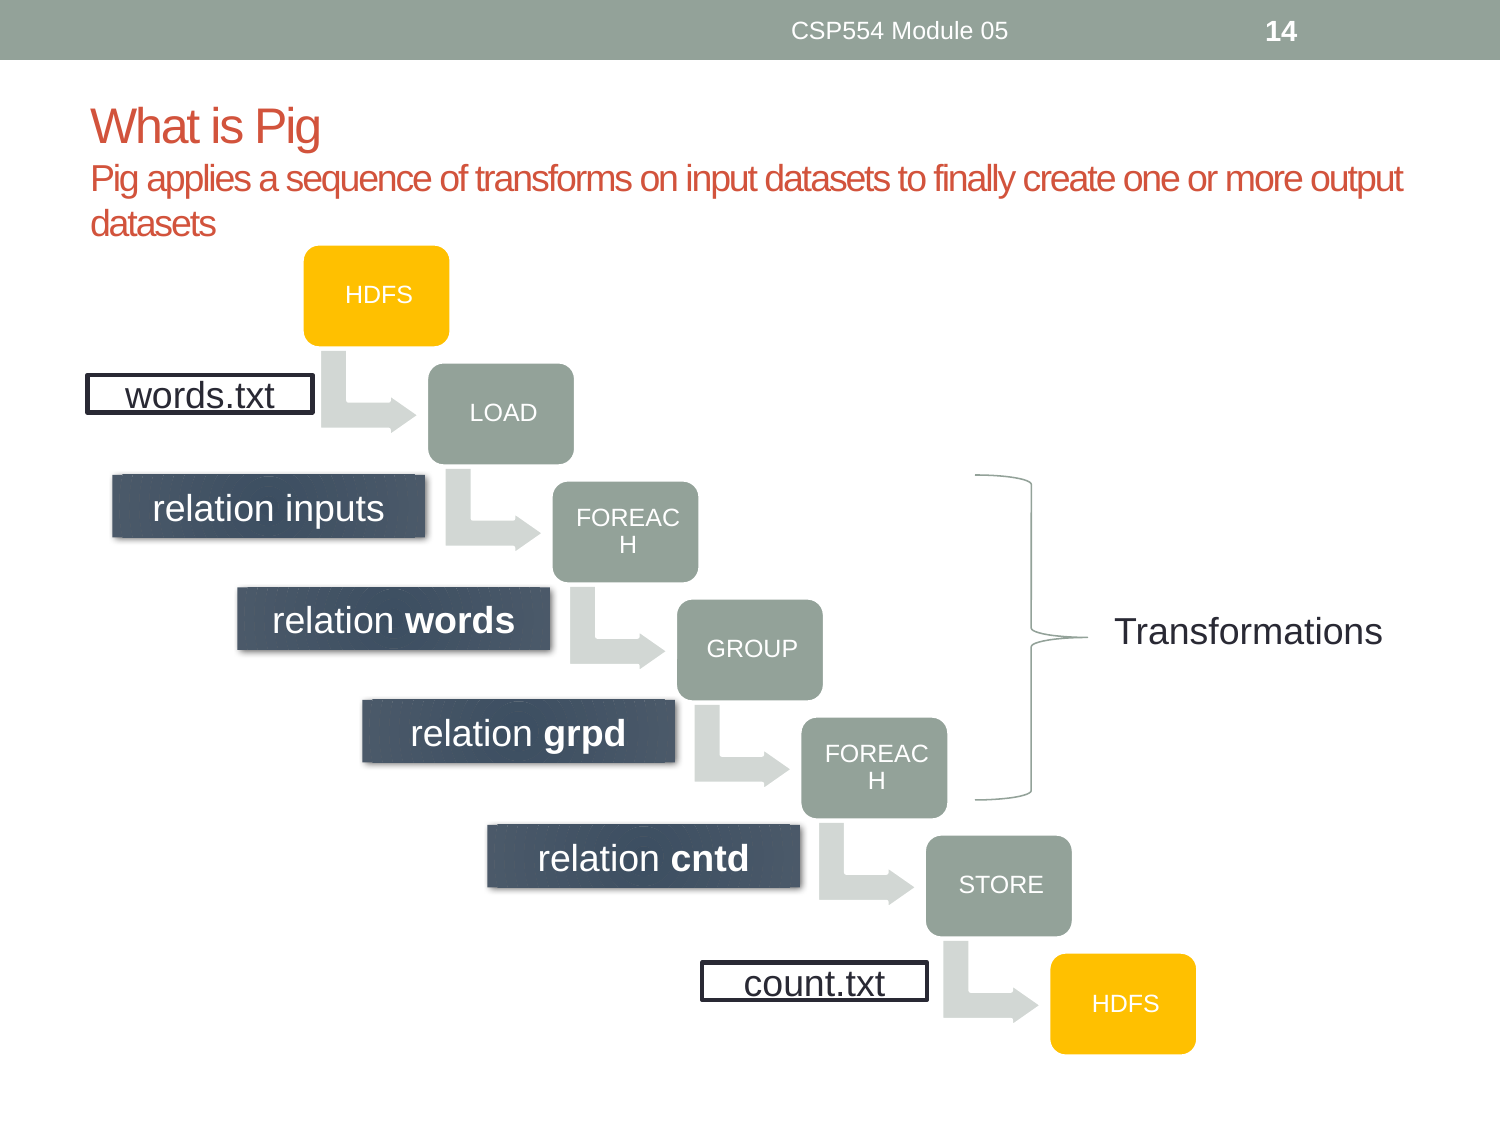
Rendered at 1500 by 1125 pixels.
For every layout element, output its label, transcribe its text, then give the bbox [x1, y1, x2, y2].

text_box Transformations [1321, 599, 1399, 660]
slide_number 14 [1250, 3, 1425, 57]
text_box relation inputs [112, 474, 184, 538]
title What is Pig Pig applies a sequence of transforms on input datasets to finally create one or more output datasets [75, 87, 1425, 250]
footer CSP554 Module 05 [562, 3, 1238, 57]
text_box words.txt [85, 373, 184, 415]
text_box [187, 237, 1313, 1063]
